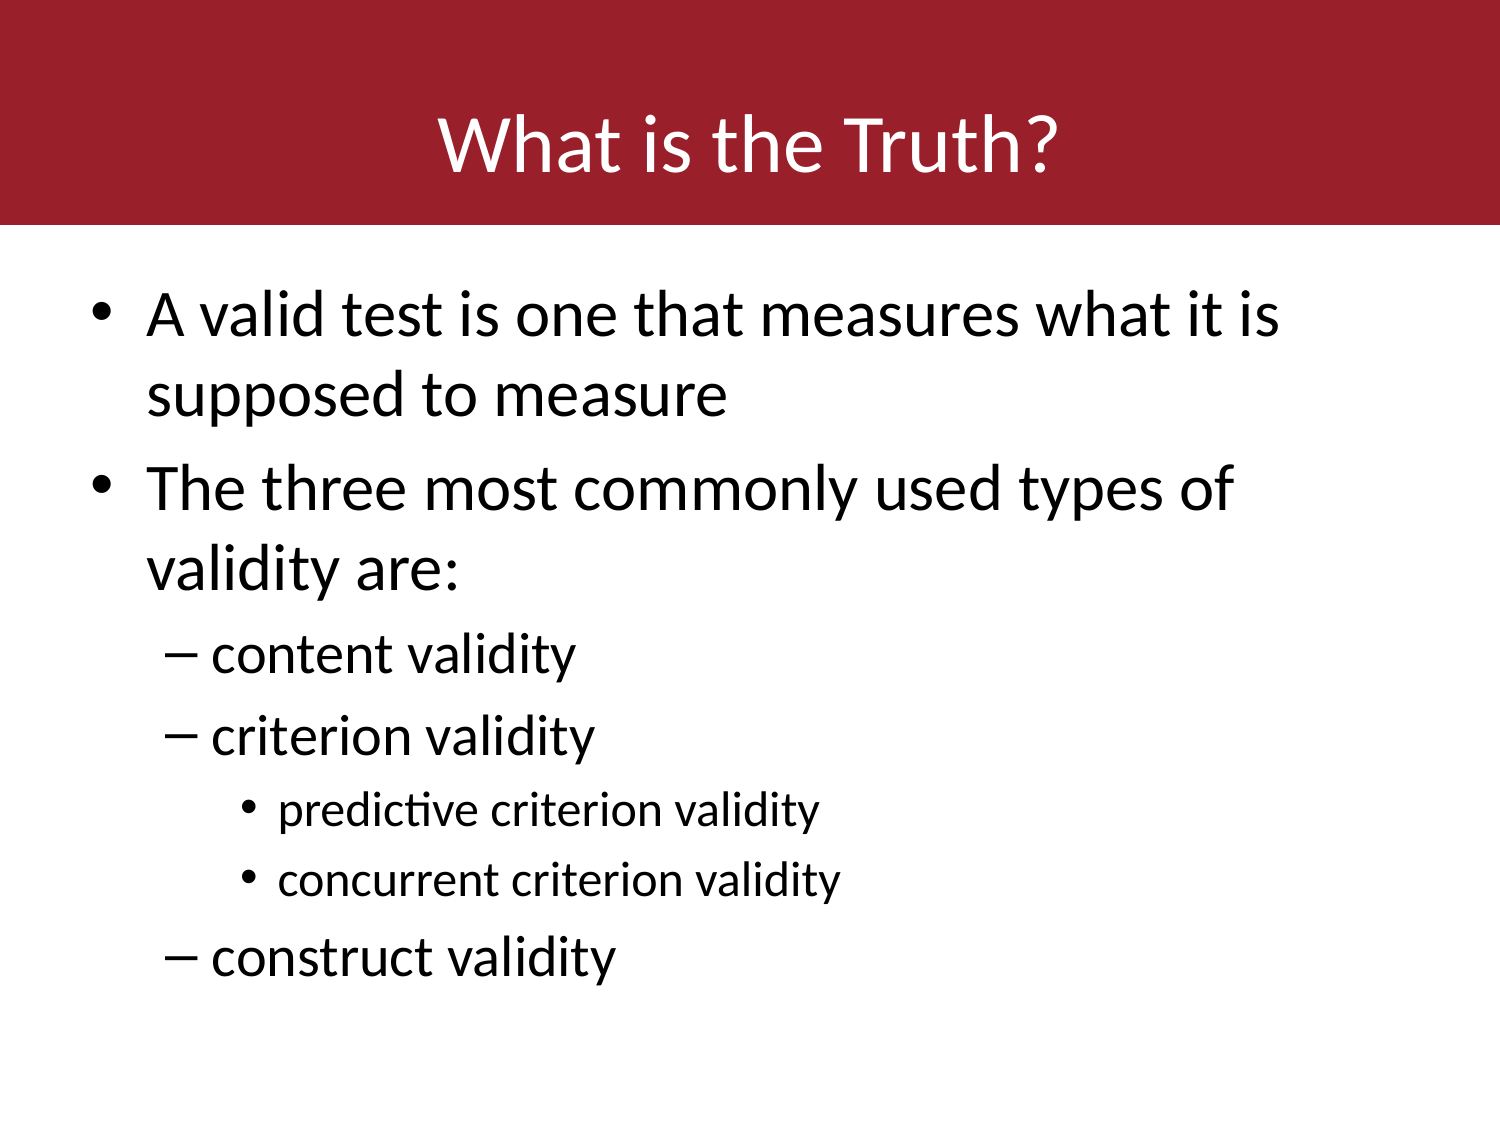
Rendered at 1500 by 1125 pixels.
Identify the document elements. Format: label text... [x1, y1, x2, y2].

title What is the Truth? [75, 45, 1425, 233]
list A valid test is one that measures what it is supposed to measure The three most commonly used types of validity are: content validity criterion validity predictive criterion validity concurrent criterion validity construct validity [75, 262, 1425, 1125]
